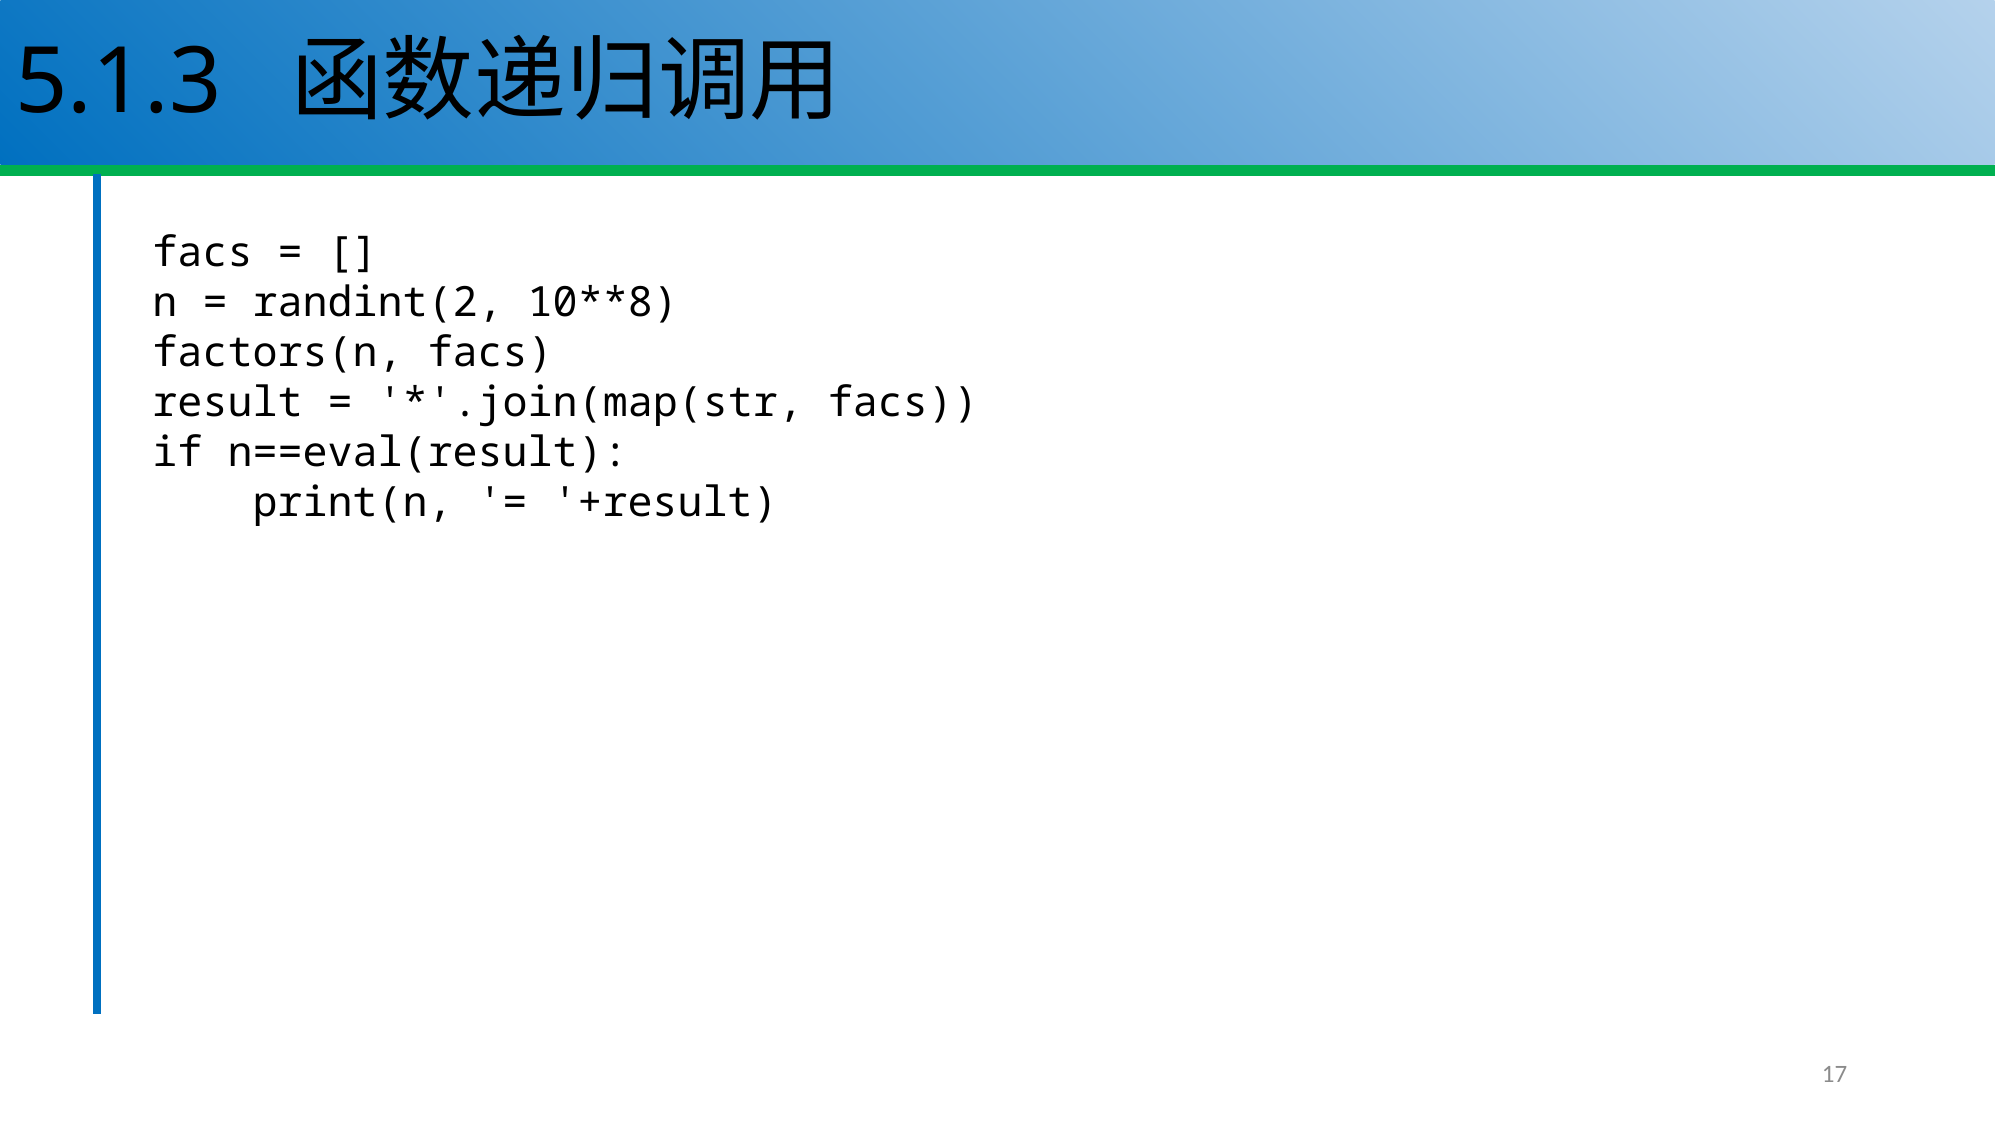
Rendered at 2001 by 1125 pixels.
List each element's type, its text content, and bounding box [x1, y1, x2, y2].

list facs = [] n = randint(2, 10**8) factors(n, facs) result = '*'.join(map(str, facs)) if n==eval(result): print(n, '= '+result) [137, 216, 1863, 978]
title 5.1.3 函数递归调用 [0, 0, 1995, 165]
slide_number 17 [1412, 1042, 1863, 1103]
